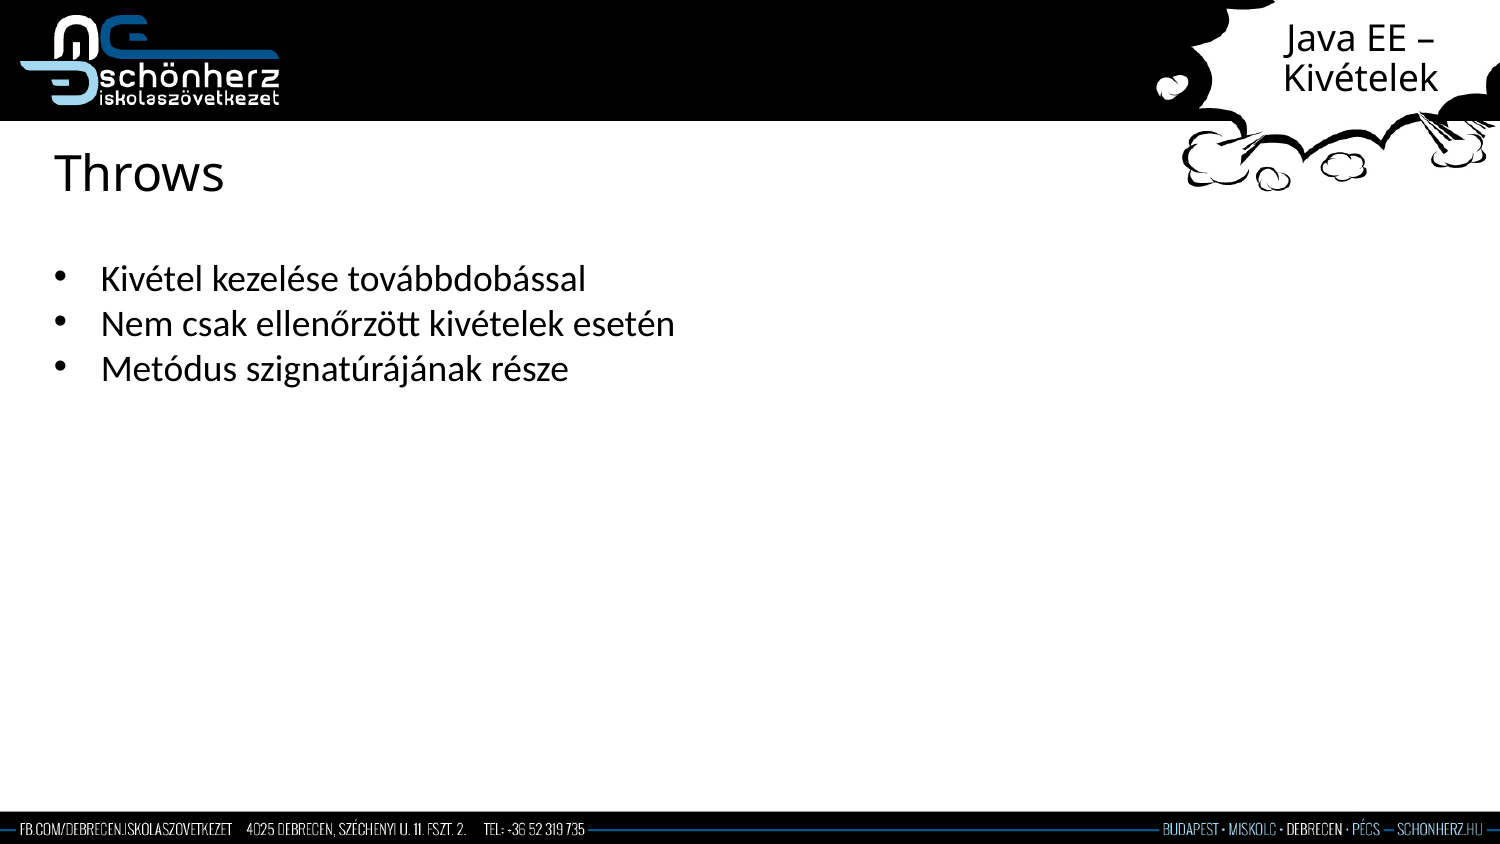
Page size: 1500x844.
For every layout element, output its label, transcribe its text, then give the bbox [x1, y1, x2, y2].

subtitle Throws [39, 140, 1455, 213]
text_box Kivétel kezelése továbbdobással Nem csak ellenőrzött kivételek esetén Metódus szignatúrájának része [39, 246, 1455, 396]
picture [0, 0, 1500, 844]
title Java EE – Kivételek [1233, 11, 1488, 107]
